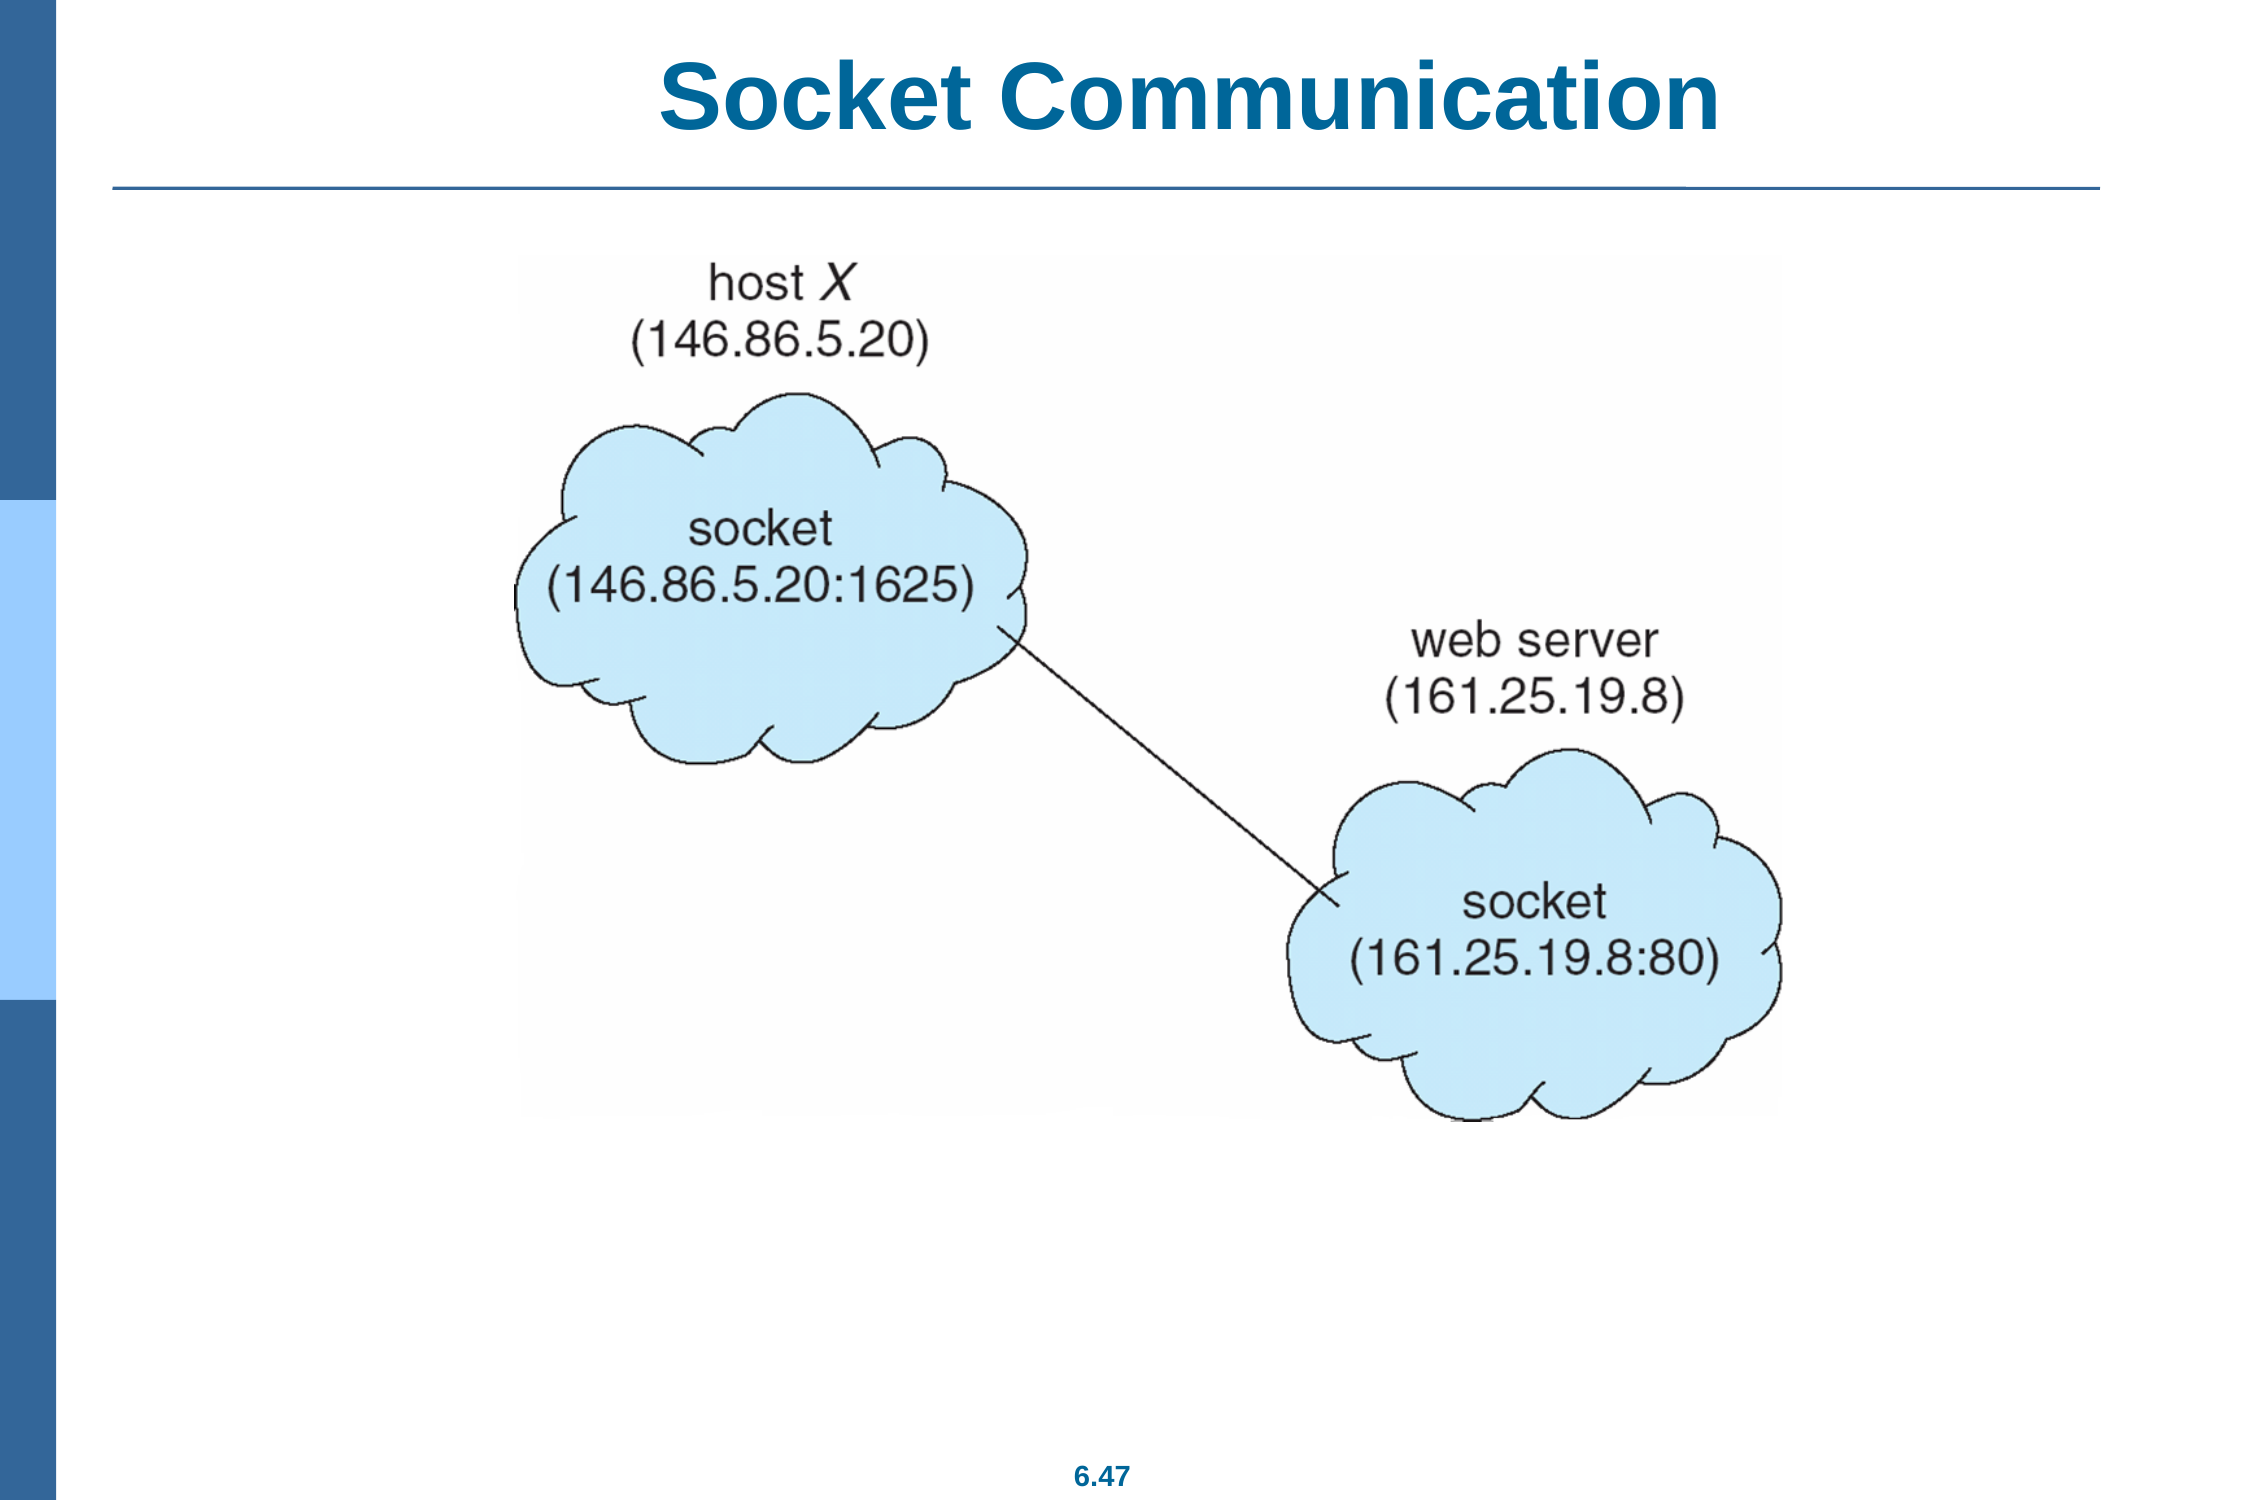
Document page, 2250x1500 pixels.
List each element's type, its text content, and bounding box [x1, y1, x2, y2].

picture [514, 254, 1783, 1123]
title Socket Communication [290, 33, 2091, 160]
